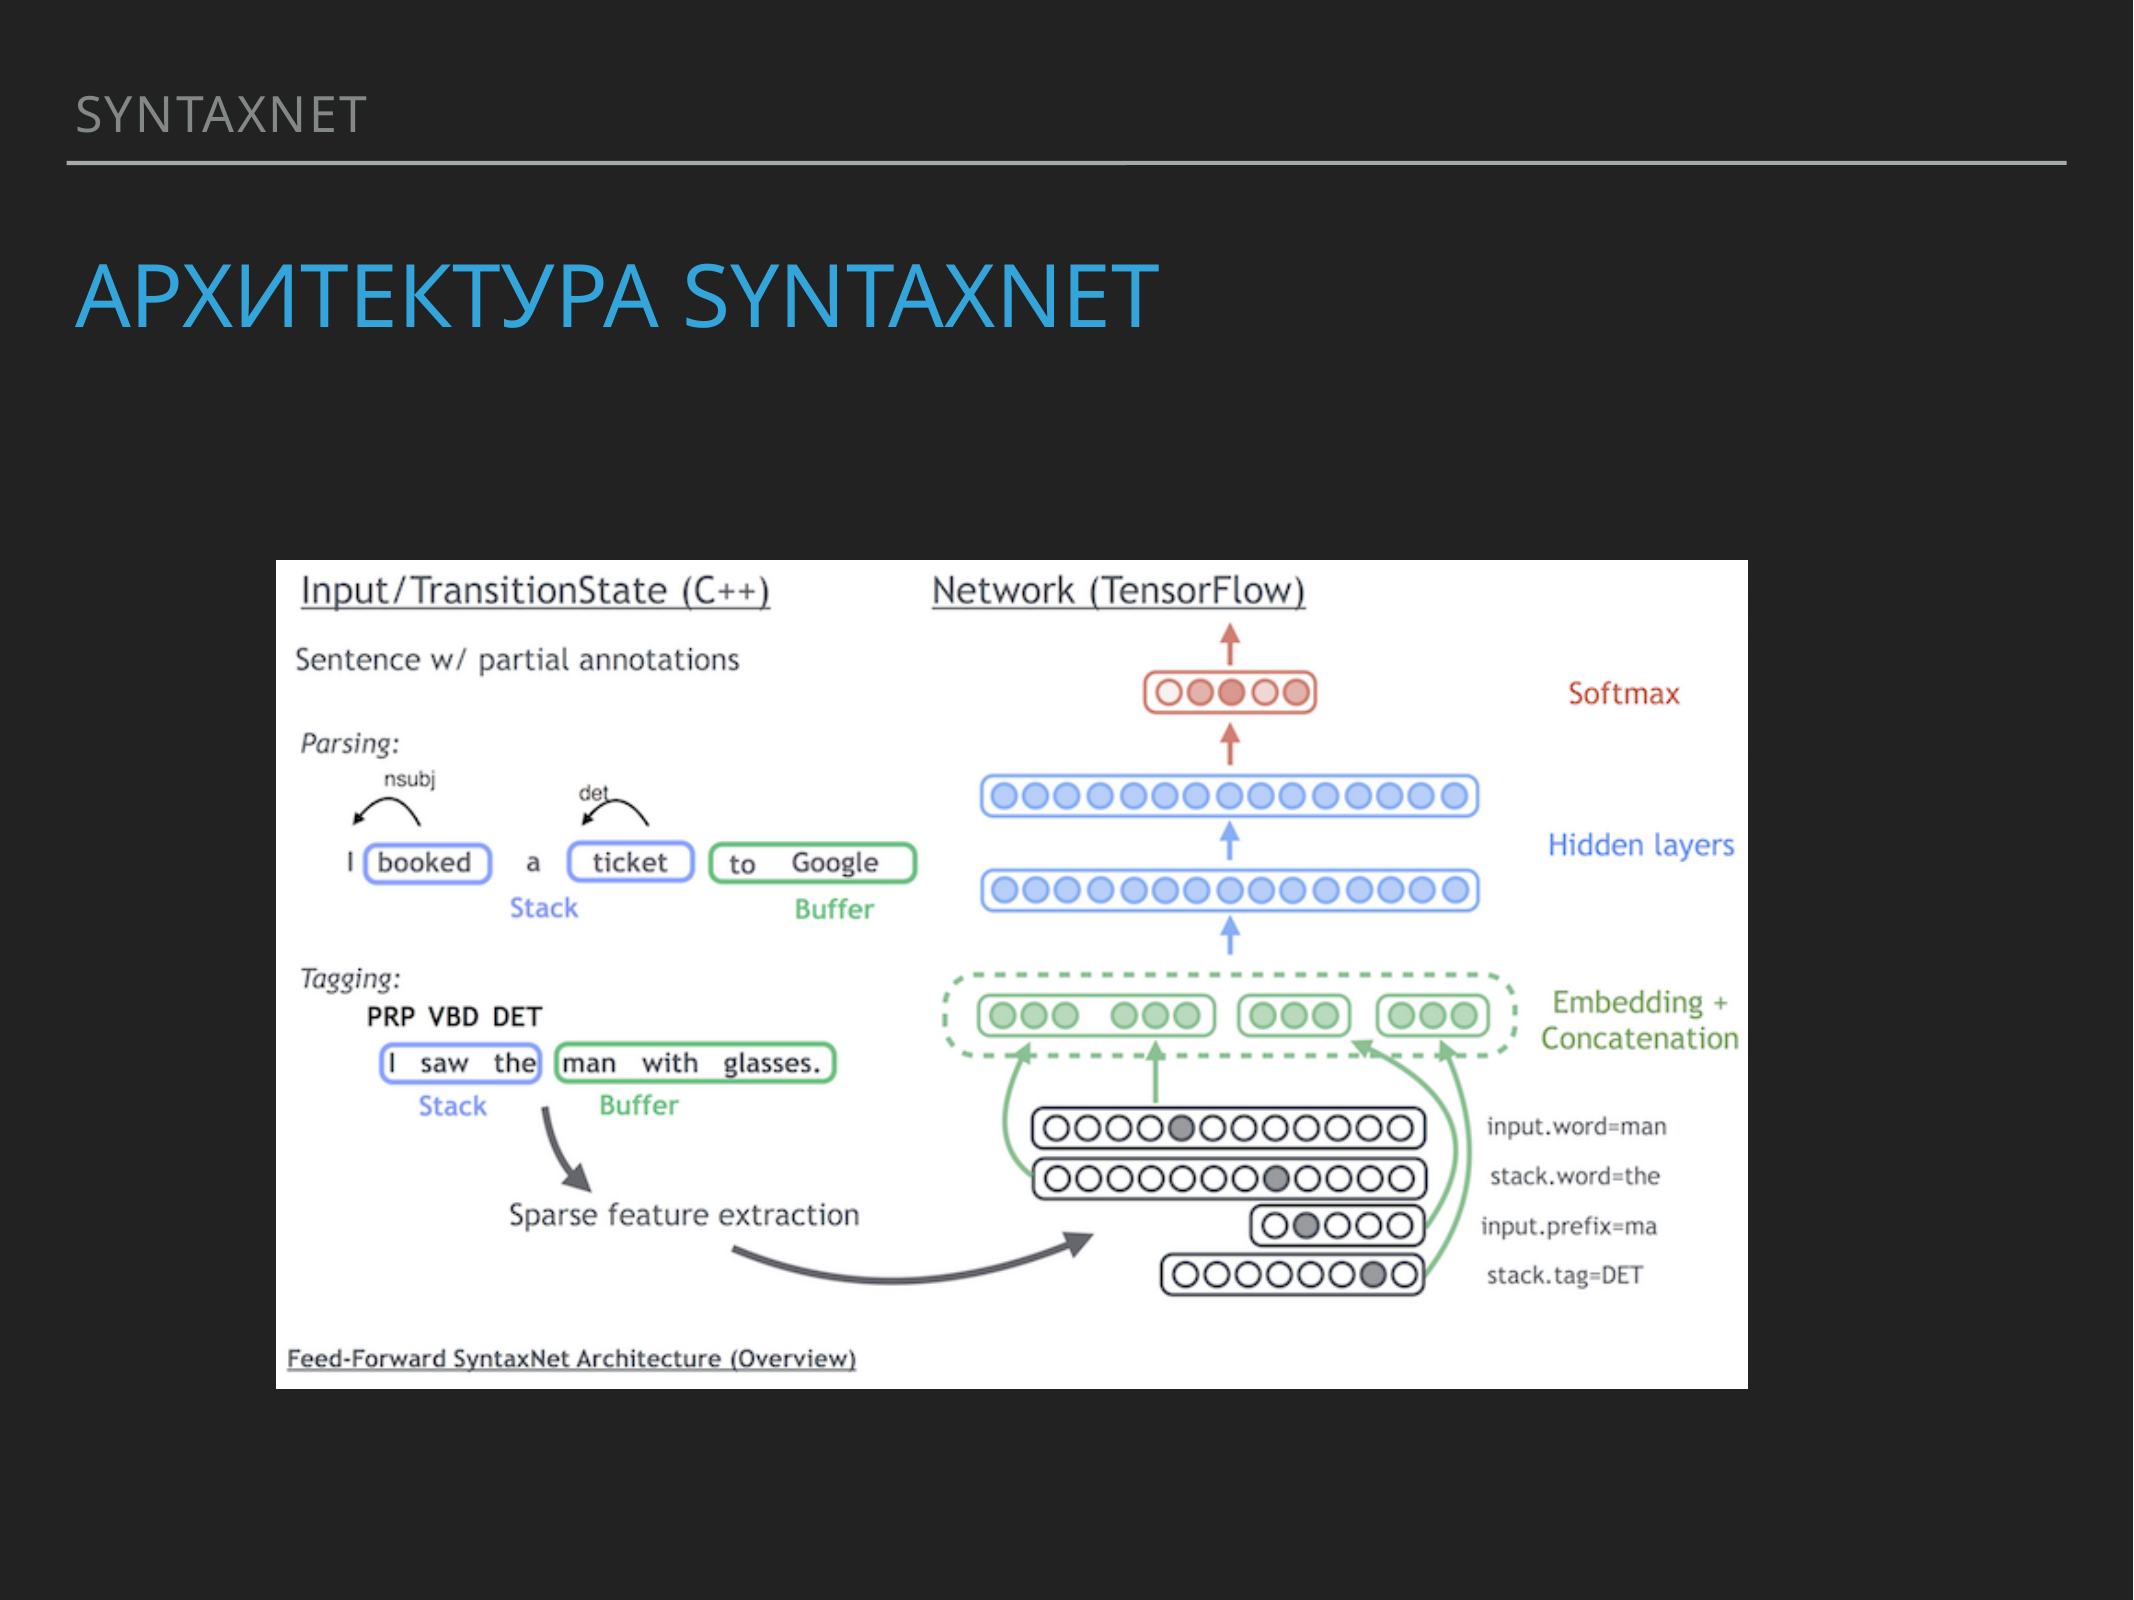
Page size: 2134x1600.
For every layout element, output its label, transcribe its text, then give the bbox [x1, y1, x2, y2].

picture [275, 560, 1749, 1389]
list SyntaxNET [66, 74, 1901, 151]
title АРХИТЕКТУРА SYNTAXNET [66, 251, 2068, 372]
